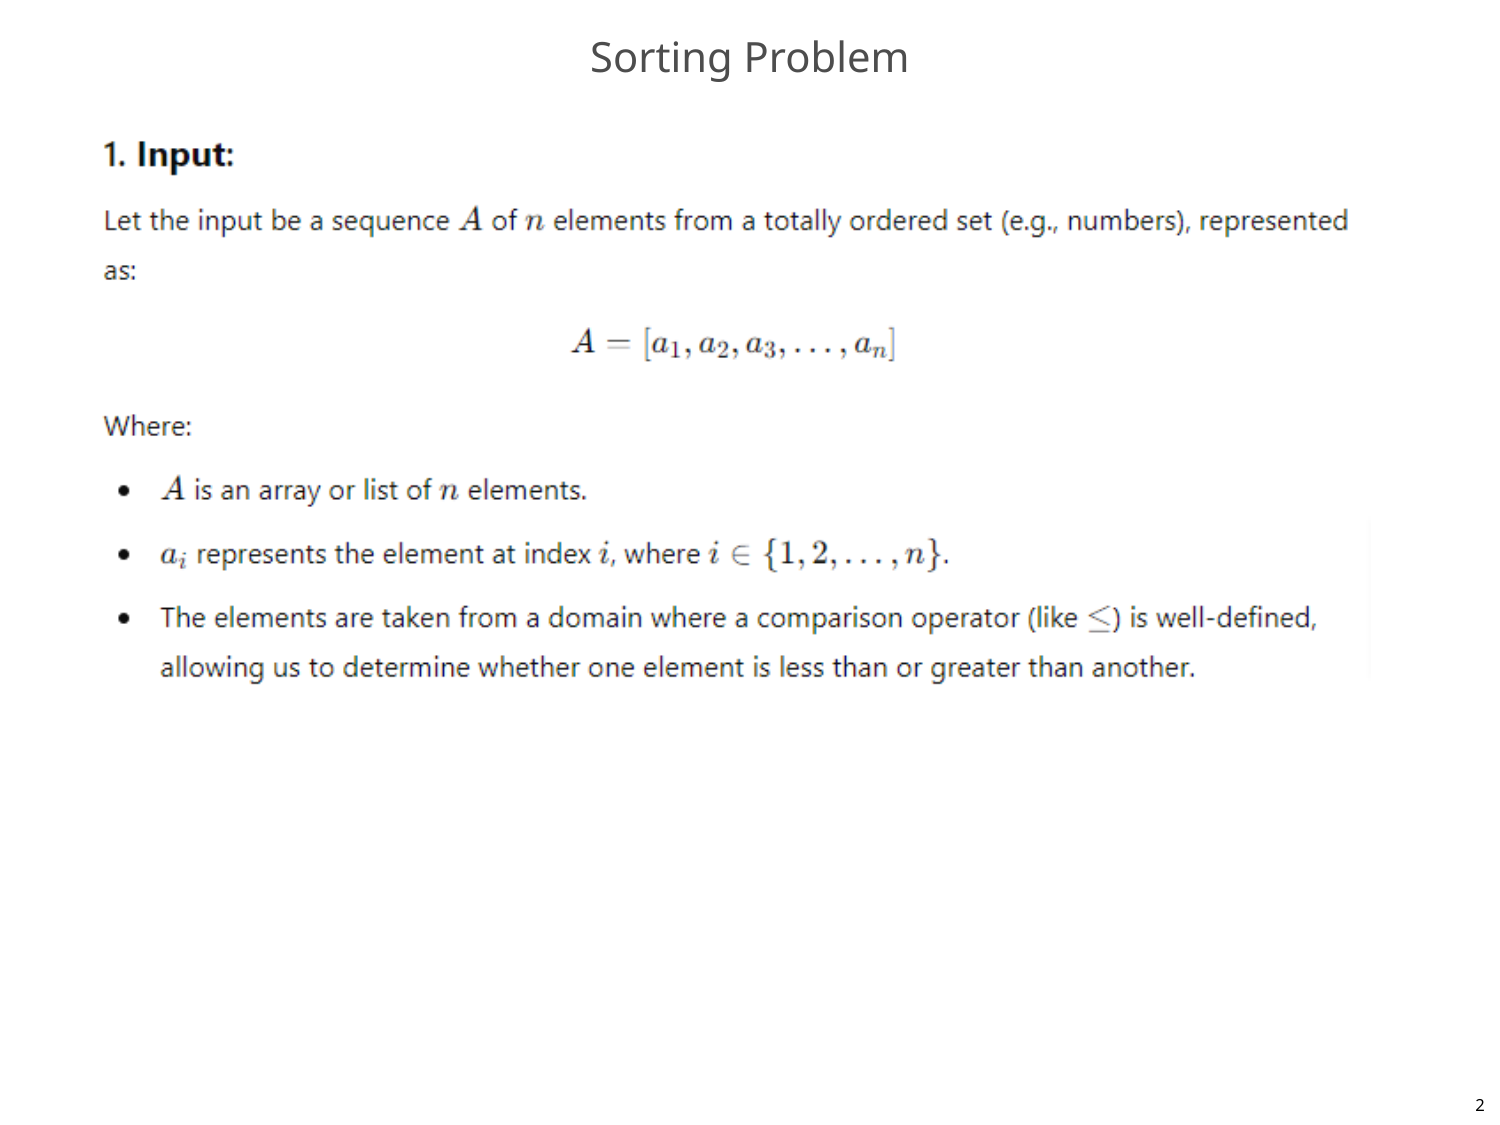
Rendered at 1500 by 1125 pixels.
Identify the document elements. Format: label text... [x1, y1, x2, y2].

title Sorting Problem [0, 24, 1500, 101]
slide_number 2 [1187, 1087, 1500, 1125]
picture [87, 124, 1371, 726]
